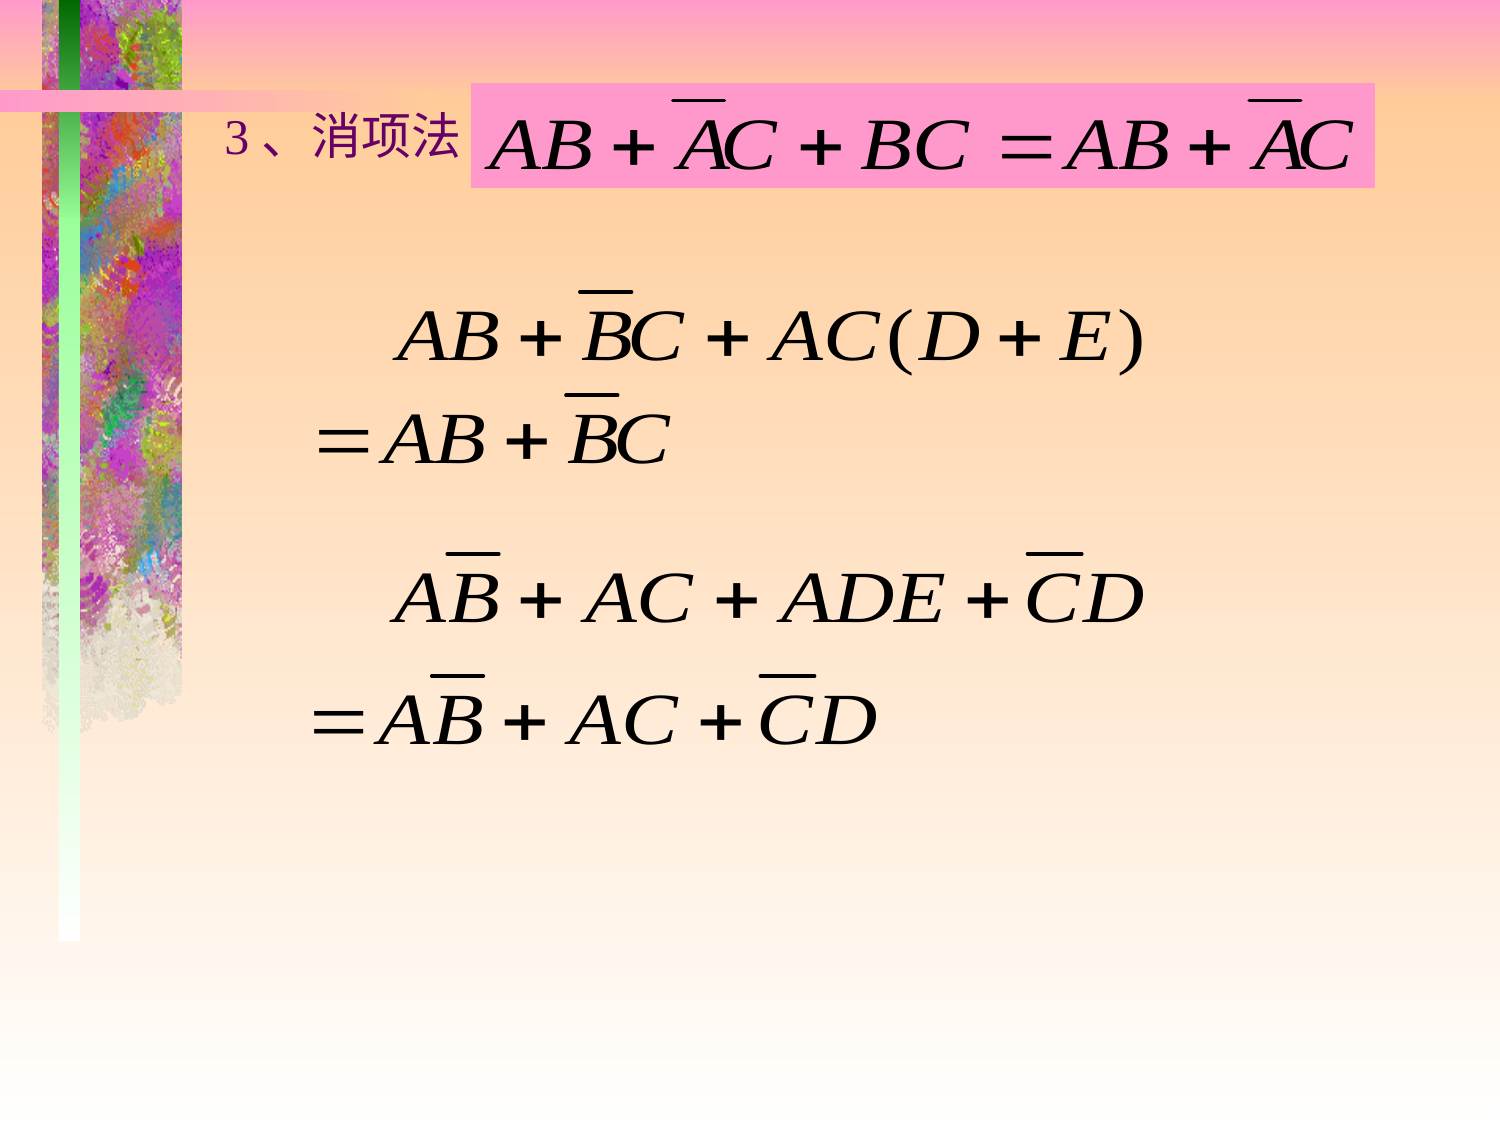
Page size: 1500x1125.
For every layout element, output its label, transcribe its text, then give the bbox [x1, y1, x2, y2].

picture [42, 0, 59, 90]
picture [80, 111, 182, 821]
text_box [292, 658, 894, 763]
picture [80, 0, 182, 90]
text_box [377, 274, 1162, 392]
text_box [374, 536, 1160, 641]
picture [42, 111, 59, 821]
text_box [297, 377, 687, 482]
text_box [470, 83, 1375, 188]
text_box 3、消项法 [209, 97, 470, 173]
